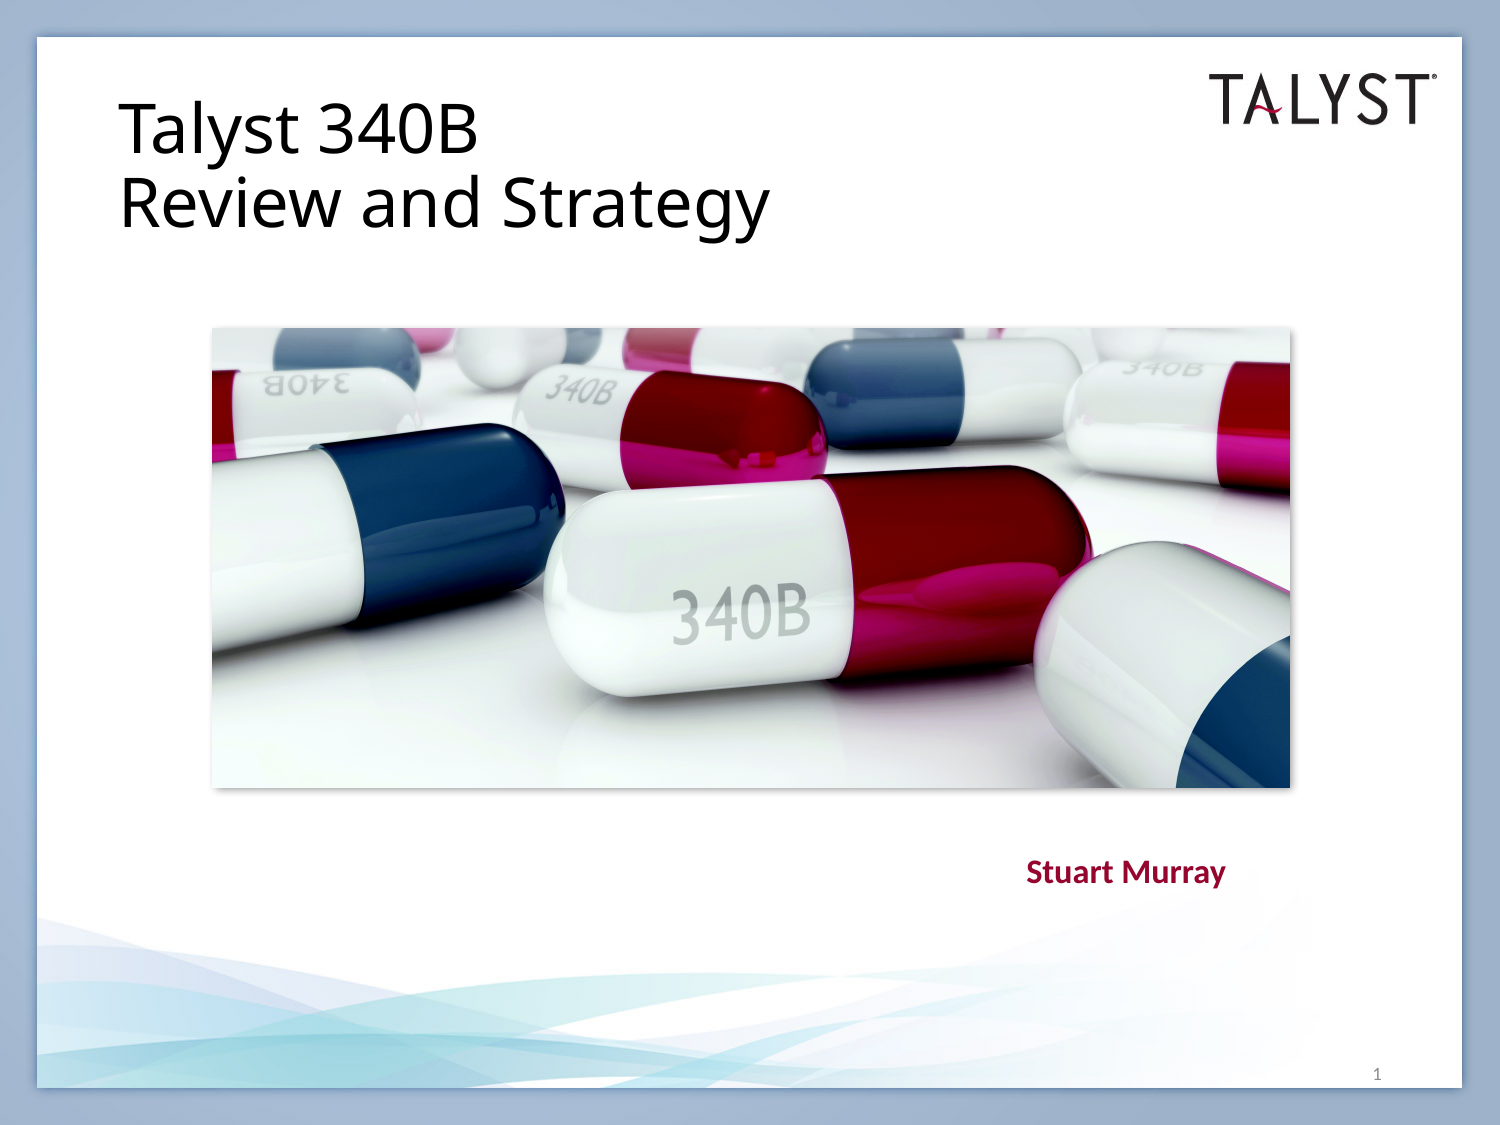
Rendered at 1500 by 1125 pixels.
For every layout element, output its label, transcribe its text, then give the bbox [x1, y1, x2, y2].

picture [0, 0, 1500, 1125]
title Talyst 340B Review and Strategy [103, 59, 1397, 278]
text_box Stuart Murray [262, 854, 1238, 919]
slide_number 1 [1059, 1042, 1397, 1103]
